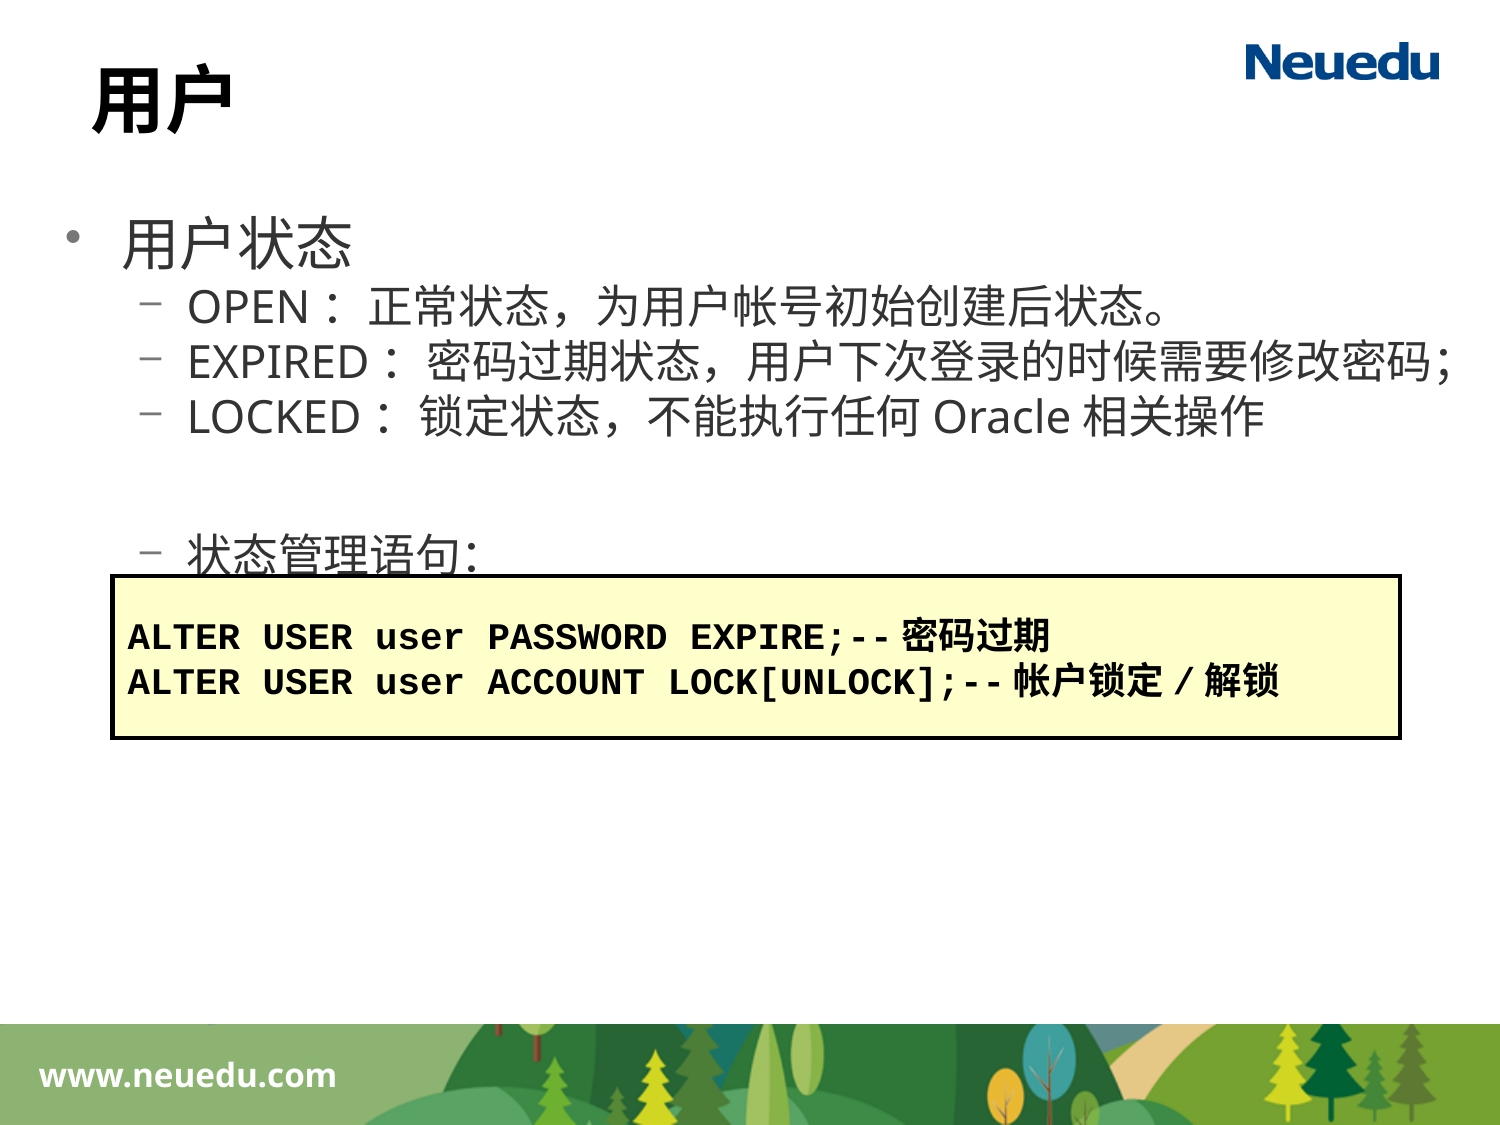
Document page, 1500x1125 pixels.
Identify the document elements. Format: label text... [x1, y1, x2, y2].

text_box ALTER USER user PASSWORD EXPIRE;--密码过期 ALTER USER user ACCOUNT LOCK[UNLOCK];--帐户锁定/解锁 [112, 575, 1400, 739]
picture [0, 1024, 1500, 1125]
picture [1246, 42, 1439, 80]
list 用户状态 OPEN：正常状态，为用户帐号初始创建后状态。 EXPIRED：密码过期状态，用户下次登录的时候需要修改密码； LOCKED：锁定状态，不能执行任何Oracle相关操作 状态管理语句： [50, 200, 1463, 819]
title 用户 [75, 45, 1425, 150]
